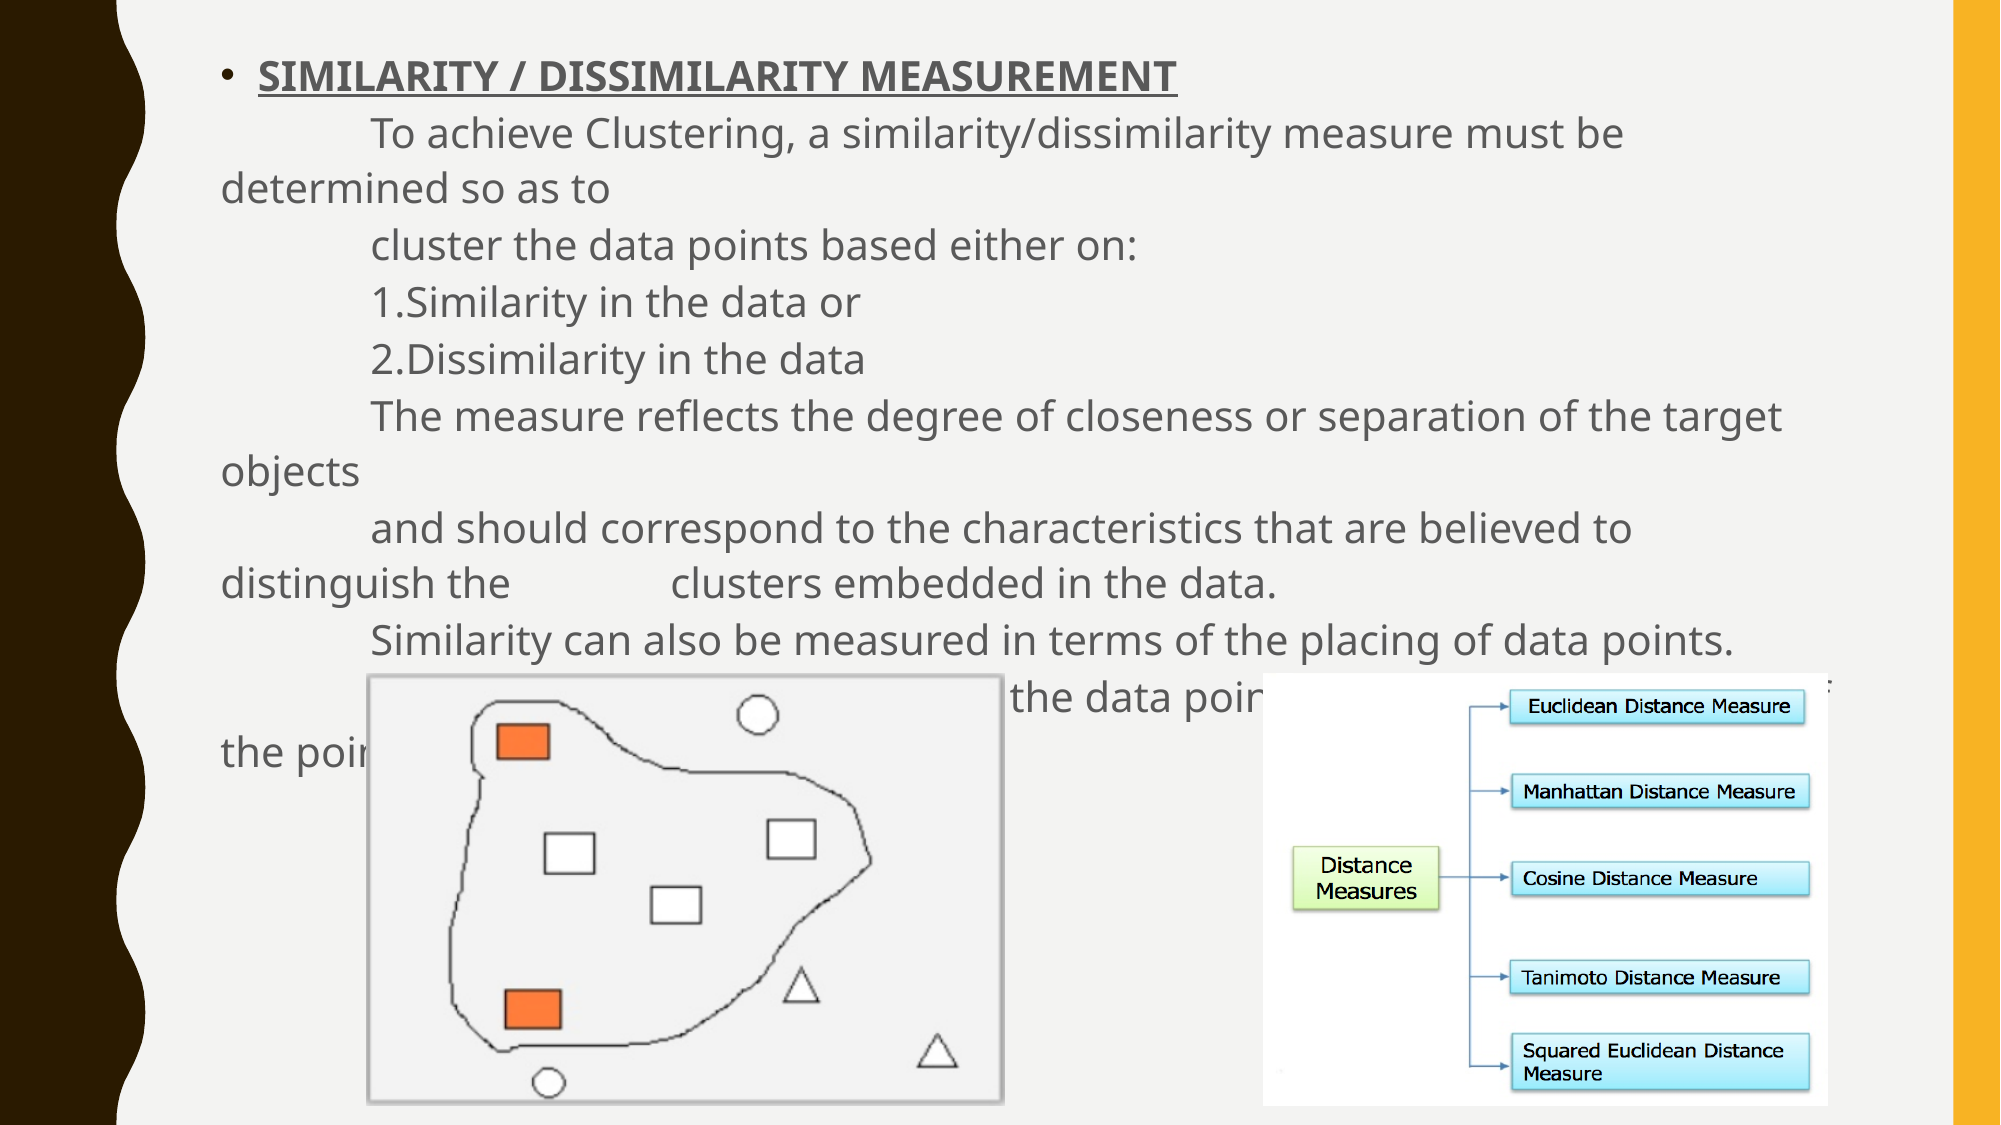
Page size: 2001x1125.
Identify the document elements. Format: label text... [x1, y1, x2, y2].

picture [366, 673, 1005, 1106]
picture [1263, 673, 1828, 1106]
list SIMILARITY / DISSIMILARITY MEASUREMENT To achieve Clustering, a similarity/dissimilarity measure must be determined so as to cluster the data points based either on: 1.Similarity in the data or 2.Dissimilarity in the data The measure reflects the degree of closeness or separation of the target objects and should correspond to the characteristics that are believed to distinguish the clusters embedded in the data. Similarity can also be measured in terms of the placing of data points. By finding the distance between the data points, the distance/difference of the point to the cluster can be found. [205, 36, 1875, 1089]
